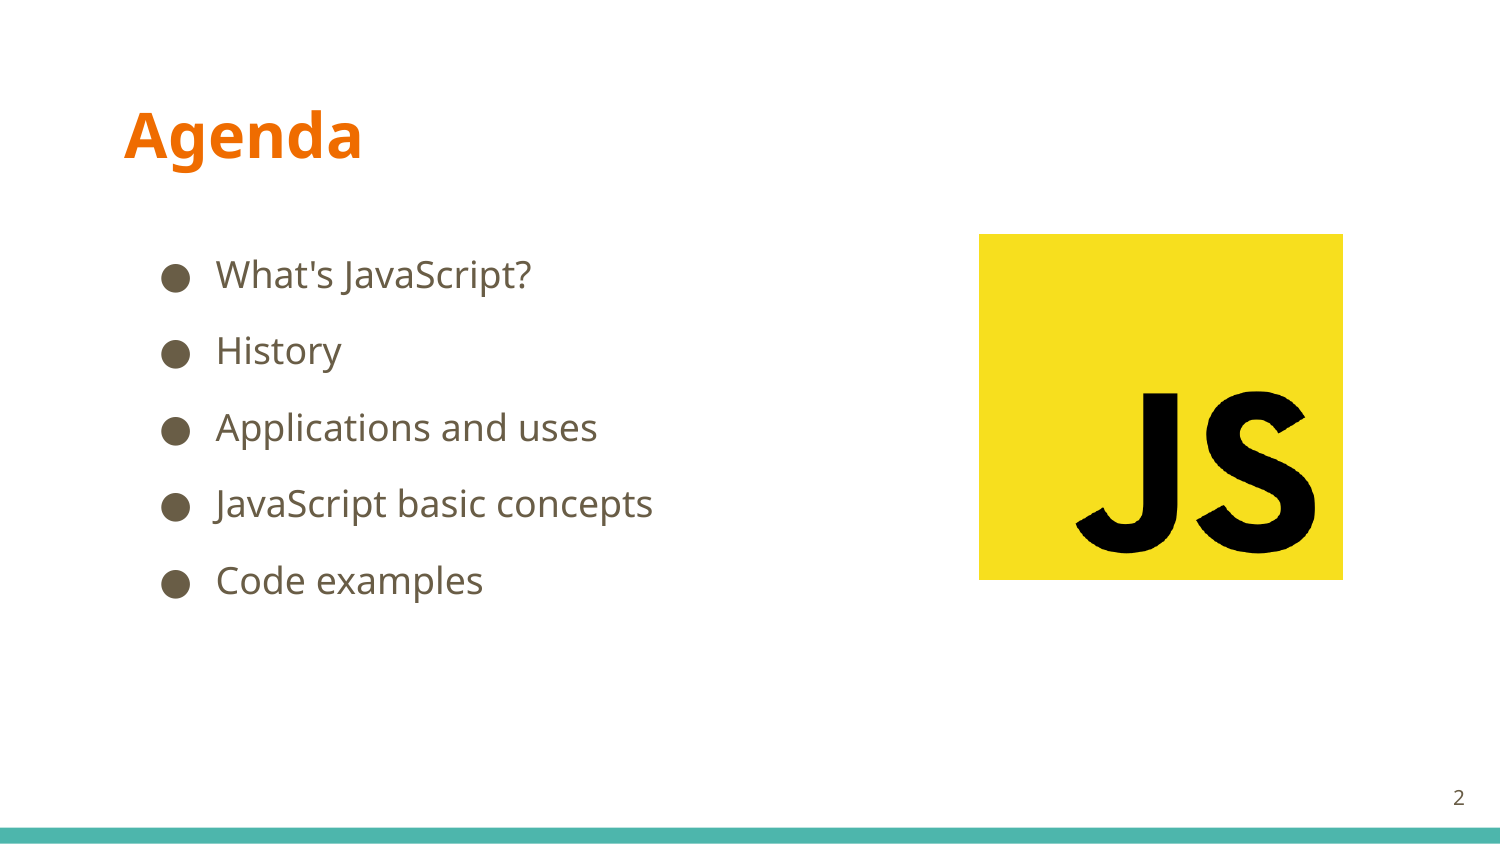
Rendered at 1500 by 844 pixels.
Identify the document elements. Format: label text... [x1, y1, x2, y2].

list What's JavaScript? History Applications and uses JavaScript basic concepts Code examples [125, 207, 1449, 750]
title Agenda [109, 76, 1449, 193]
slide_number ‹#› [1389, 764, 1480, 830]
picture [978, 233, 1343, 580]
